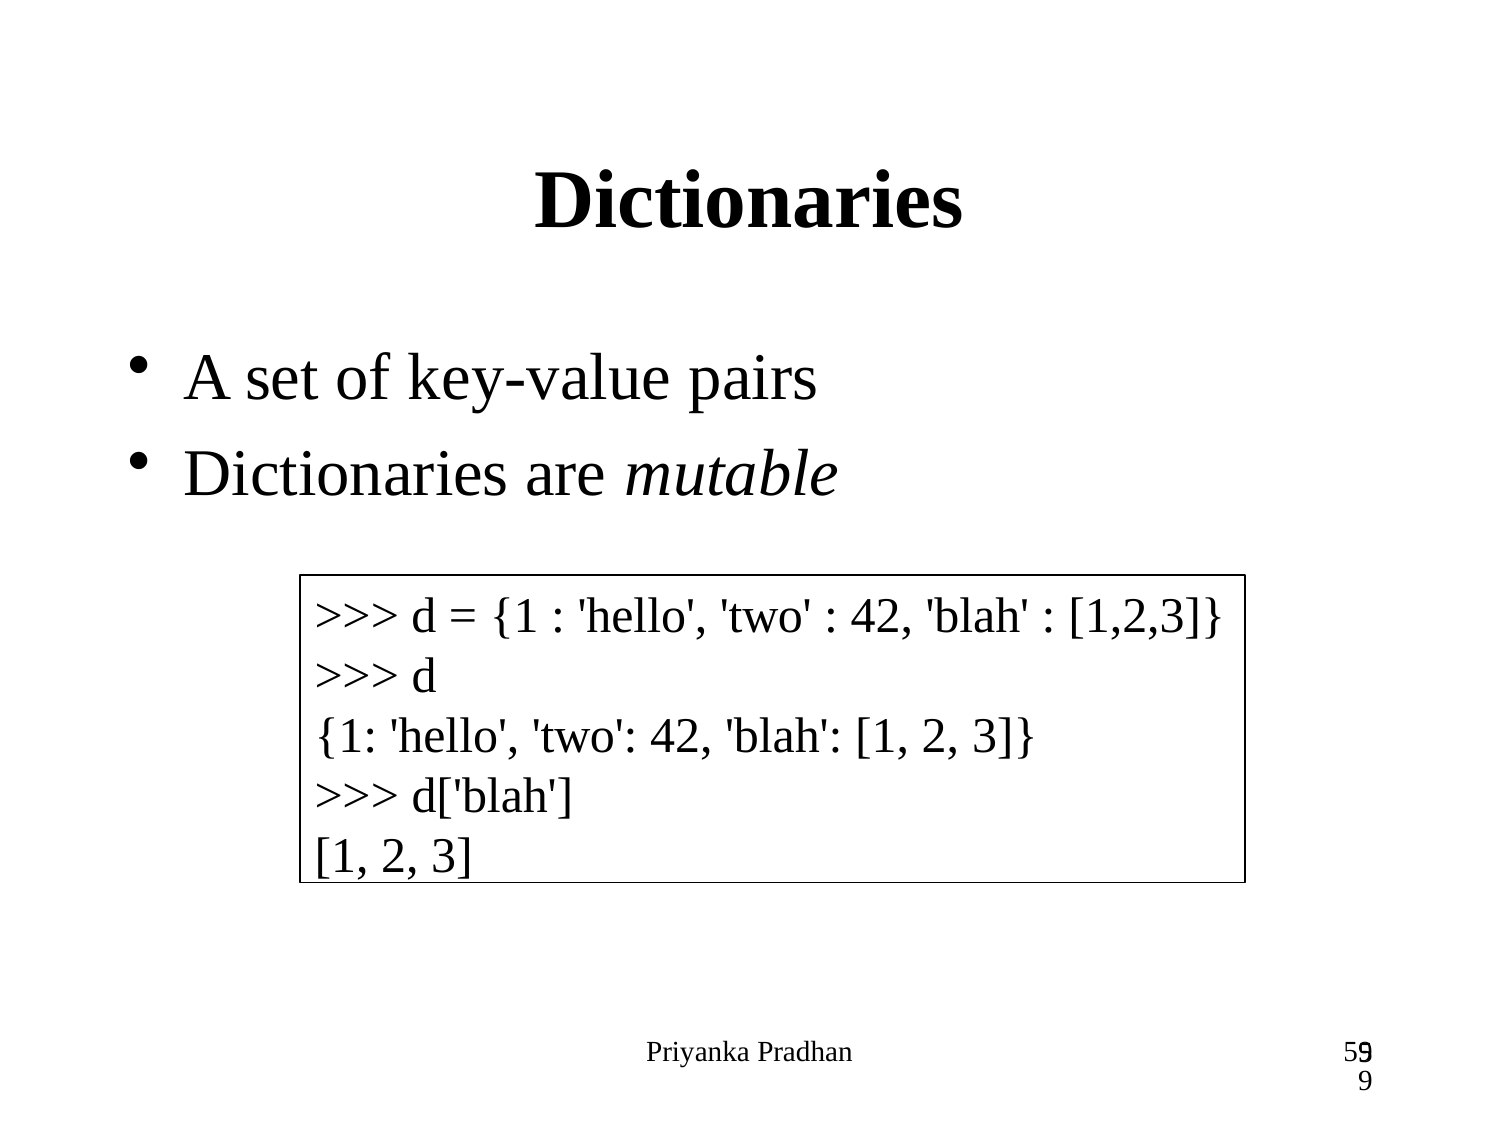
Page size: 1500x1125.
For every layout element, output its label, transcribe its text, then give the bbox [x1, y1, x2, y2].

title Dictionaries [532, 141, 967, 332]
slide_number 59 [1337, 1033, 1379, 1071]
text_box Priyanka Pradhan [644, 1030, 856, 1068]
text_box A set of key-value pairs Dictionaries are mutable [125, 313, 843, 509]
text_box >>> d = {1 : 'hello', 'two' : 42, 'blah' : [1,2,3]} >>> d {1: 'hello', 'two': 42, 'blah': [1, 2, 3]} >>> d['blah'] [1, 2, 3] [299, 575, 1245, 883]
